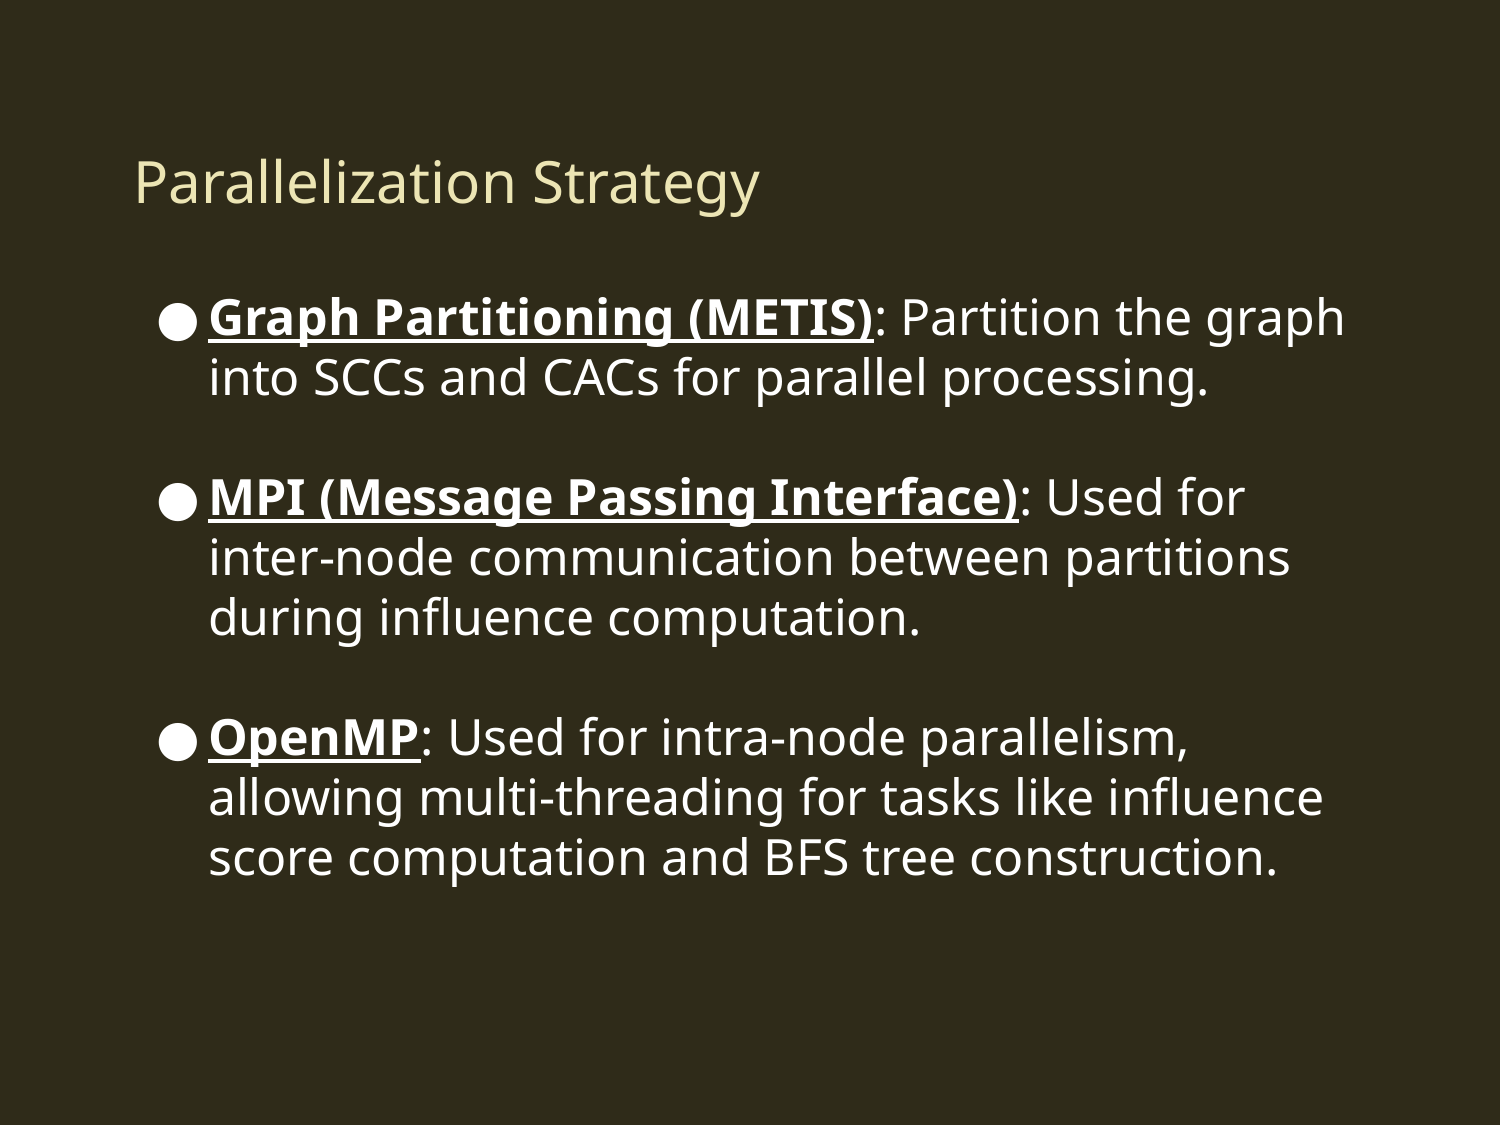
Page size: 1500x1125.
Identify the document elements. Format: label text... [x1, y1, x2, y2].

list Graph Partitioning (METIS): Partition the graph into SCCs and CACs for parallel processing. MPI (Message Passing Interface): Used for inter-node communication between partitions during influence computation. OpenMP: Used for intra-node parallelism, allowing multi-threading for tasks like influence score computation and BFS tree construction. [118, 270, 1382, 1007]
title Parallelization Strategy [118, 118, 1382, 242]
